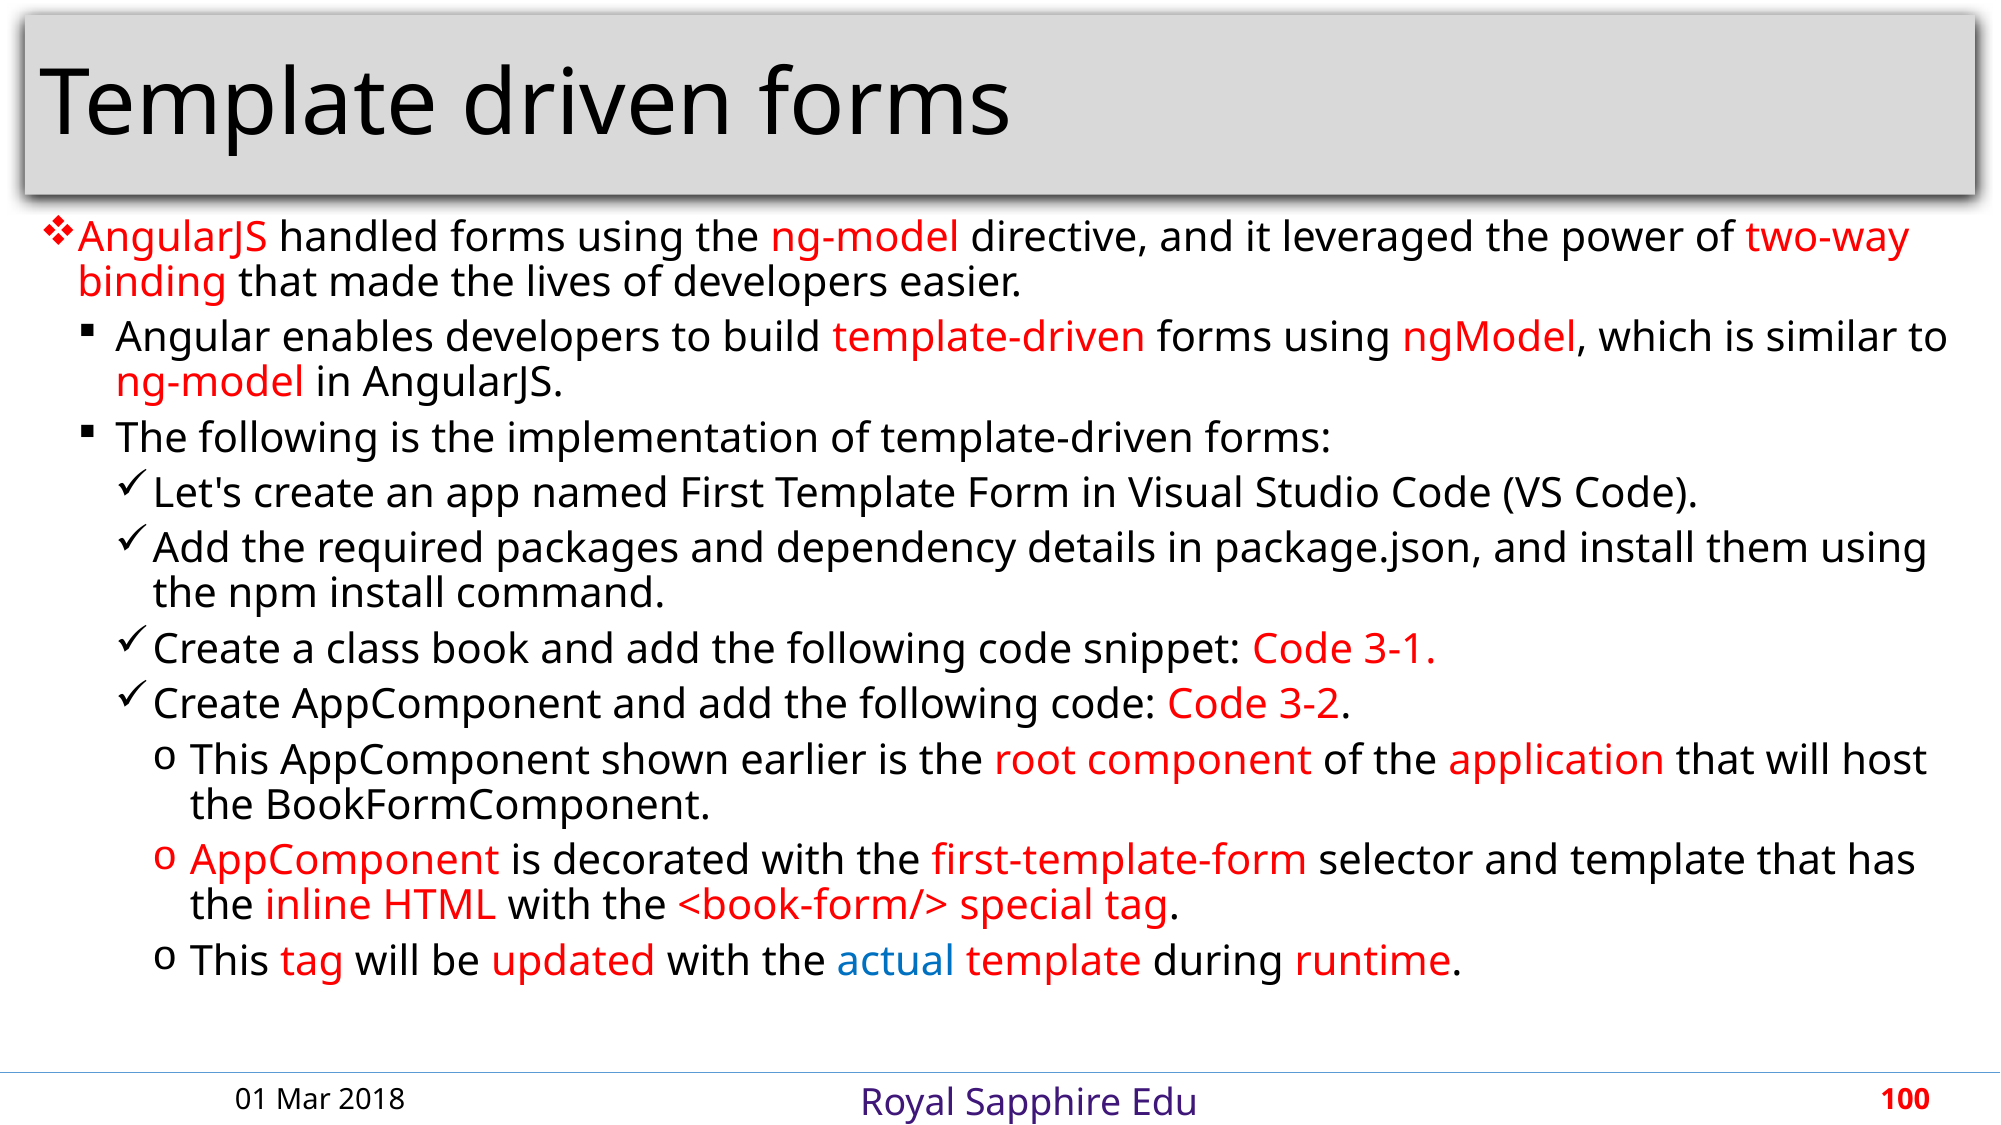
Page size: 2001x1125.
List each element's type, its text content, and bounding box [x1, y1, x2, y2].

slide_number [220, 1072, 671, 1115]
title Template driven forms [24, 14, 1975, 195]
slide_number 100 [1495, 1072, 1946, 1115]
list AngularJS handled forms using the ng-model directive, and it leveraged the power of two-way binding that made the lives of developers easier. Angular enables developers to build template-driven forms using ngModel, which is similar to ng-model in AngularJS. The following is the implementation of template-driven forms: Let's create an app named First Template Form in Visual Studio Code (VS Code). Add the required packages and dependency details in package.json, and install them using the npm install command. Create a class book and add the following code snippet: Code 3-1. Create AppComponent and add the following code: Code 3-2. This AppComponent shown earlier is the root component of the application that will host the BookFormComponent. AppComponent is decorated with the first-template-form selector and template that has the inline HTML with the <book-form/> special tag. This tag will be updated with the actual template during runtime. [24, 208, 1975, 1063]
